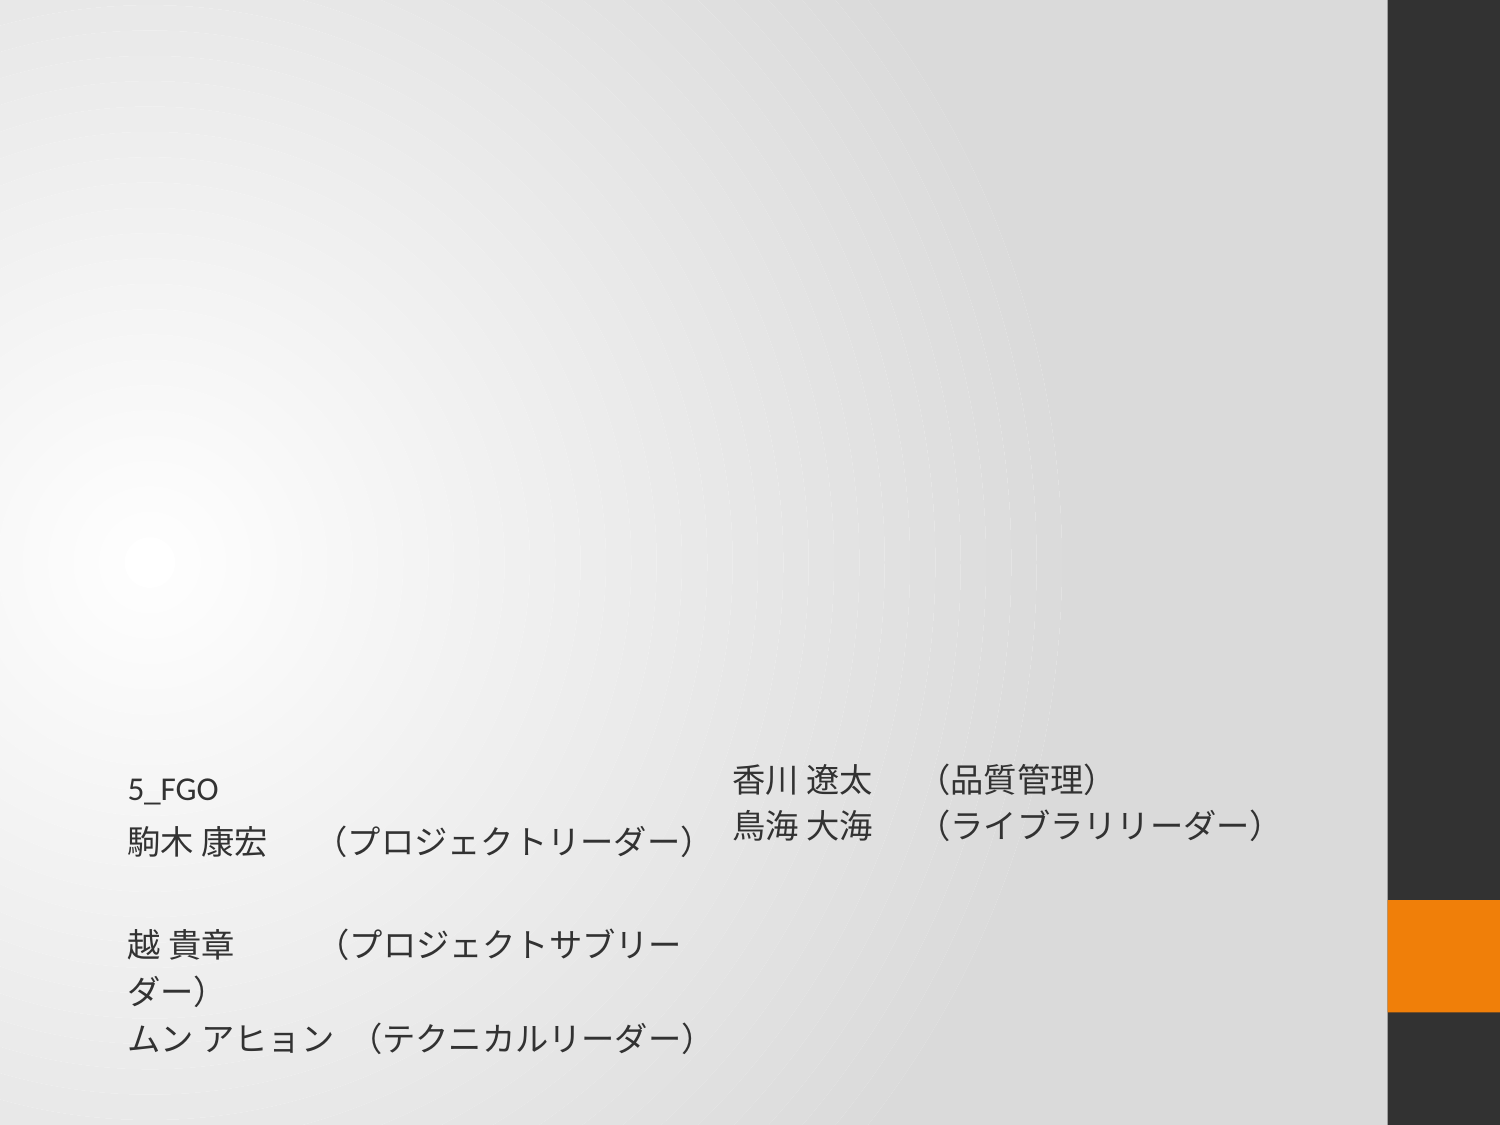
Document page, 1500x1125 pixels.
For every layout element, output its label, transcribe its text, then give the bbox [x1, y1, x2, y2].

subtitle 5_FGO 駒木 康宏 （プロジェクトリーダー） 越 貴章 （プロジェクトサブリーダー） ムン アヒョン （テクニカルリーダー） 香川 遼太 （品質管理） 鳥海 大海 （ライブラリリーダー） [112, 751, 1353, 1083]
